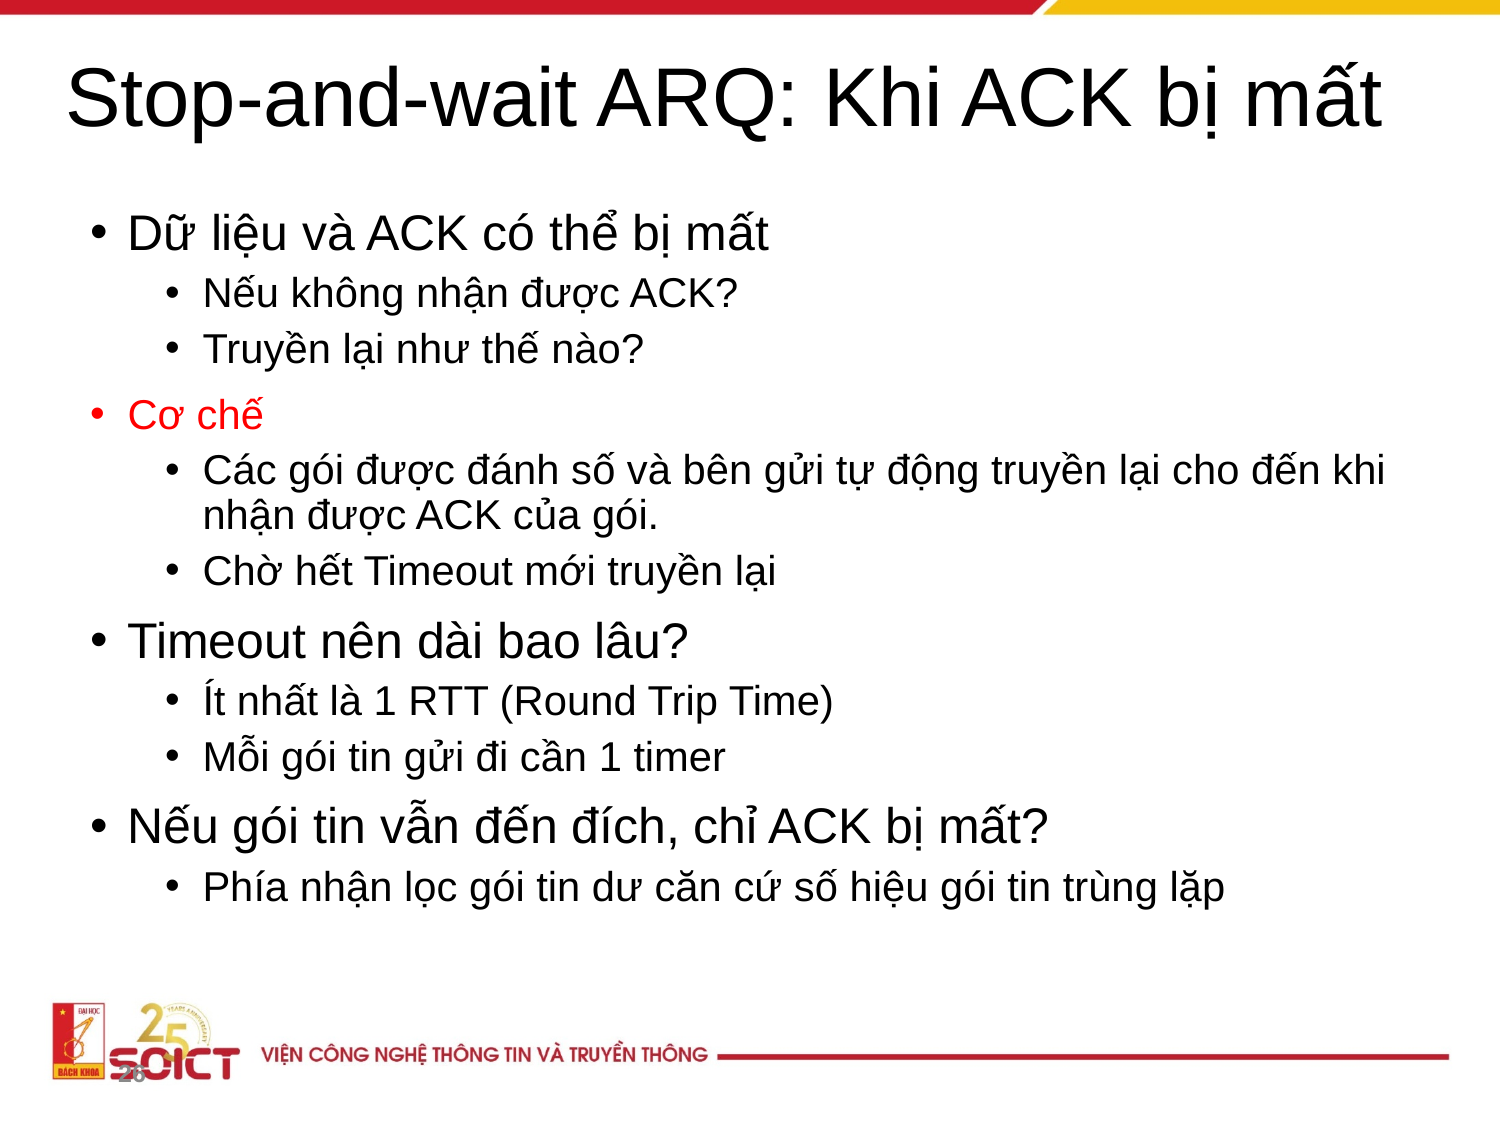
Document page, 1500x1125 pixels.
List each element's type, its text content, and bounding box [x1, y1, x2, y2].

picture [0, 0, 1500, 1125]
title Stop-and-wait ARQ: Khi ACK bị mất [50, 38, 1450, 161]
slide_number ‹#› [103, 1042, 441, 1103]
list Dữ liệu và ACK có thể bị mất Nếu không nhận được ACK? Truyền lại như thế nào? Cơ chế Các gói được đánh số và bên gửi tự động truyền lại cho đến khi nhận được ACK của gói. Chờ hết Timeout mới truyền lại Timeout nên dài bao lâu? Ít nhất là 1 RTT (Round Trip Time) Mỗi gói tin gửi đi cần 1 timer Nếu gói tin vẫn đến đích, chỉ ACK bị mất? Phía nhận lọc gói tin dư căn cứ số hiệu gói tin trùng lặp [75, 200, 1450, 924]
